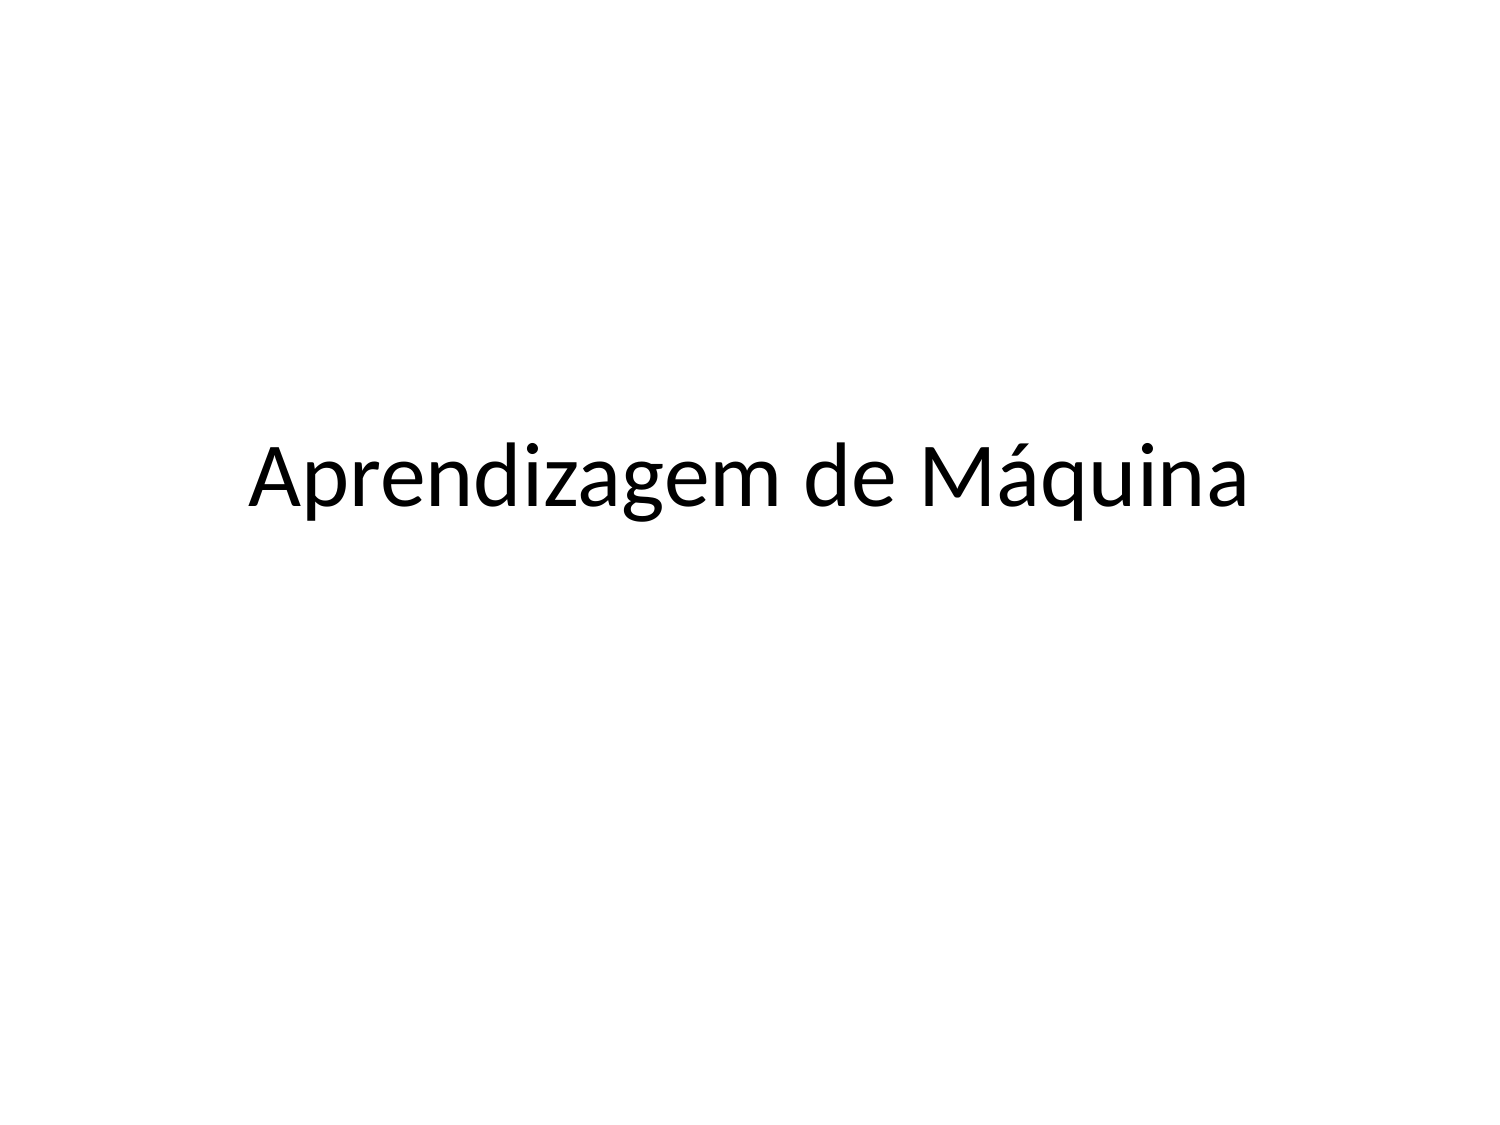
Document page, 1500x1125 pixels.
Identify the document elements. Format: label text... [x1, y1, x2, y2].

title Aprendizagem de Máquina [112, 349, 1388, 591]
